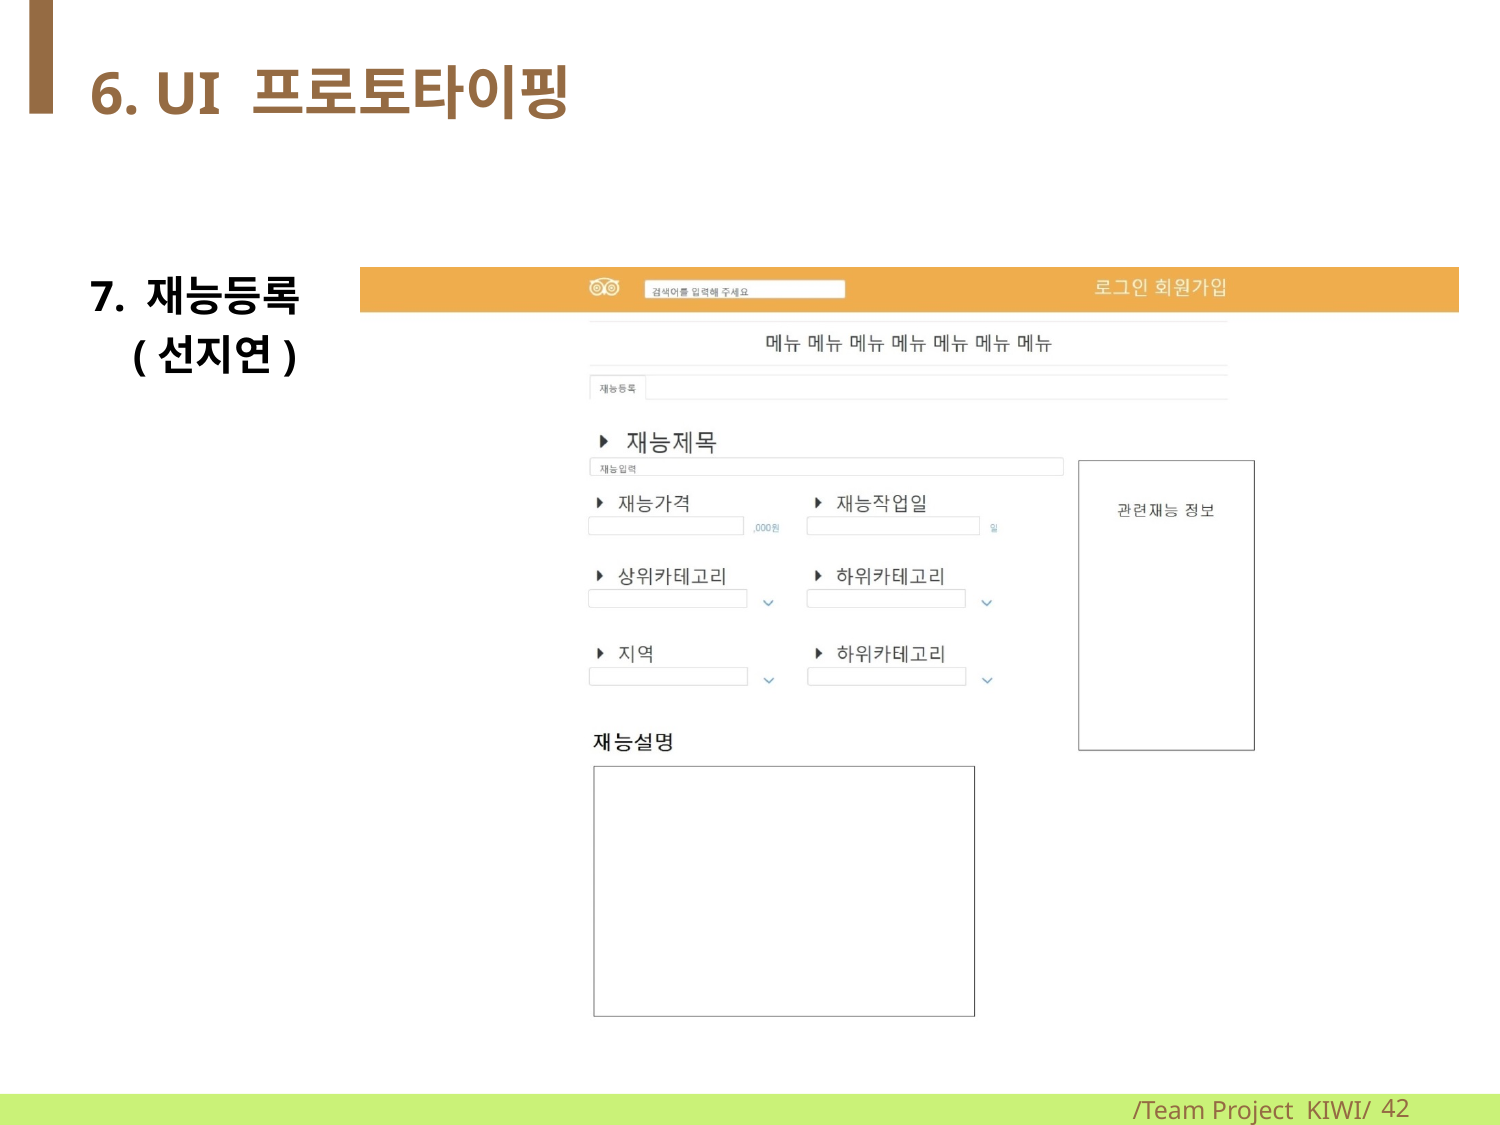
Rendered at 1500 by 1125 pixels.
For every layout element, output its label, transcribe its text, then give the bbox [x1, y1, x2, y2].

picture [360, 266, 1459, 1064]
slide_number 42 [1352, 1094, 1425, 1125]
title 6. UI 프로토타이핑 [75, 45, 1425, 138]
list 7. 재능등록 (선지연) [75, 262, 1425, 1005]
footer /Team Project KIWI/ [1116, 1094, 1352, 1125]
